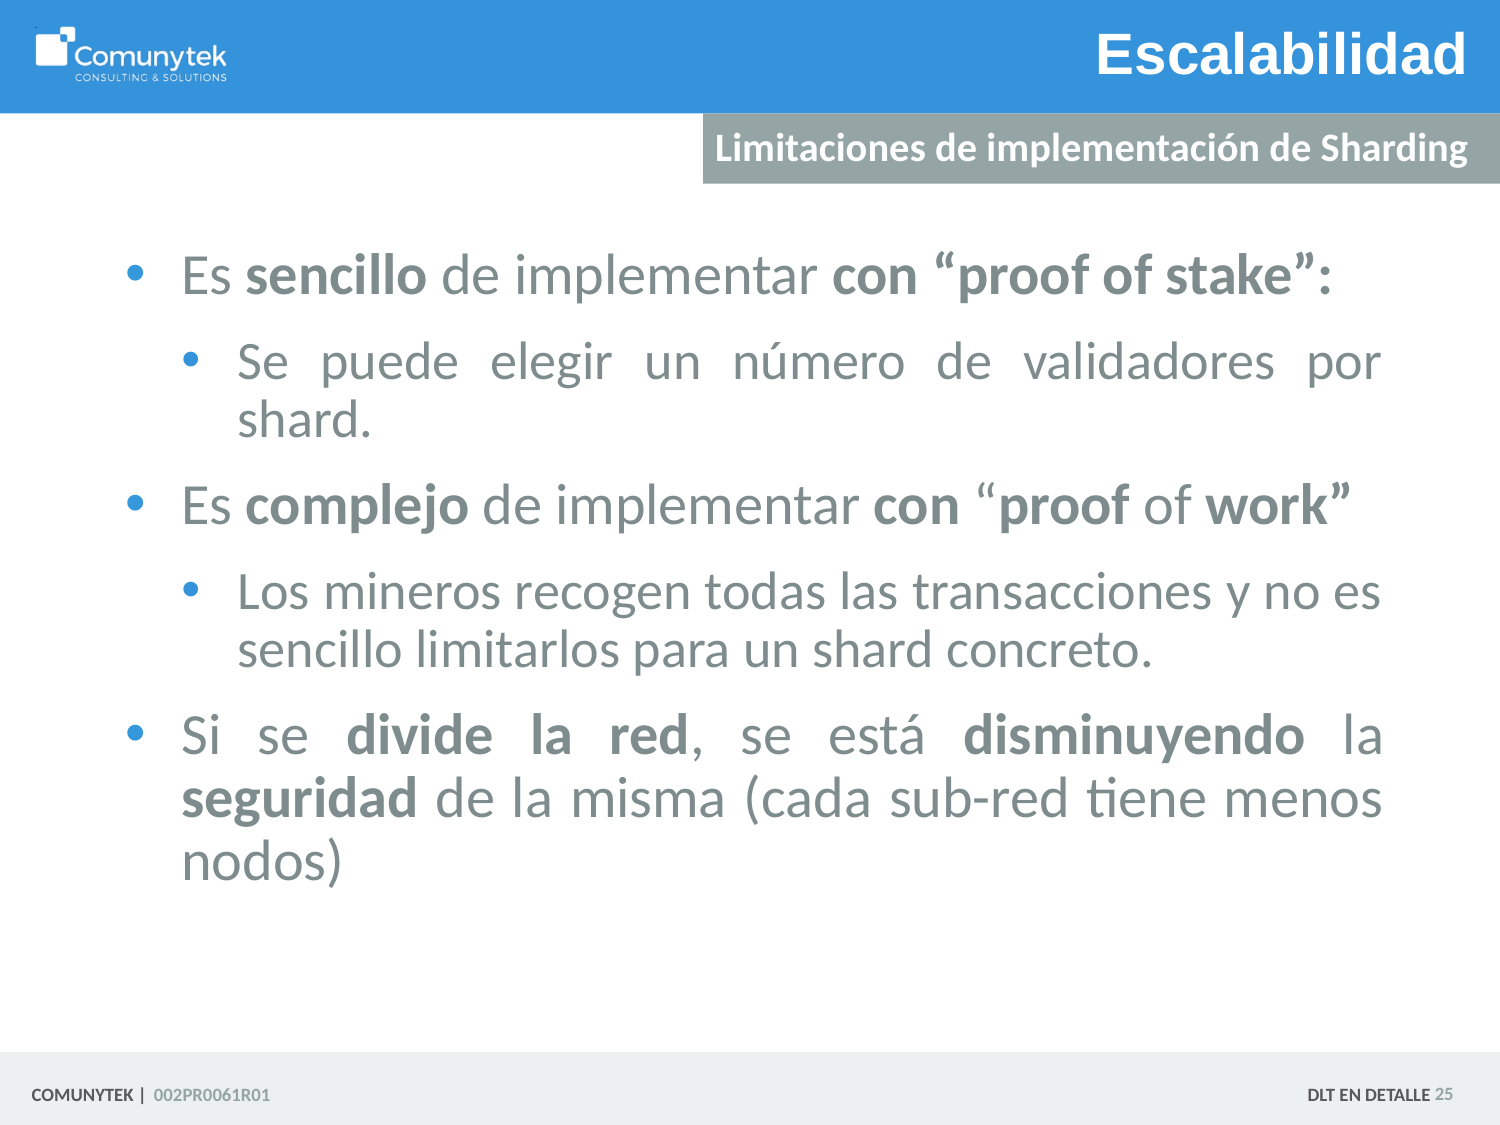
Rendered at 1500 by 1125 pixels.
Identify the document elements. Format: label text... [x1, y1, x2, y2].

list Es sencillo de implementar con “proof of stake”: Se puede elegir un número de validadores por shard. Es complejo de implementar con “proof of work” Los mineros recogen todas las transacciones y no es sencillo limitarlos para un shard concreto. Si se divide la red, se está disminuyendo la seguridad de la misma (cada sub-red tiene menos nodos) [81, 237, 1399, 952]
text_box Limitaciones de implementación de Sharding [703, 113, 1500, 184]
picture [35, 26, 227, 82]
title Escalabilidad [273, 1, 1484, 110]
footer 25 [1430, 1069, 1484, 1117]
